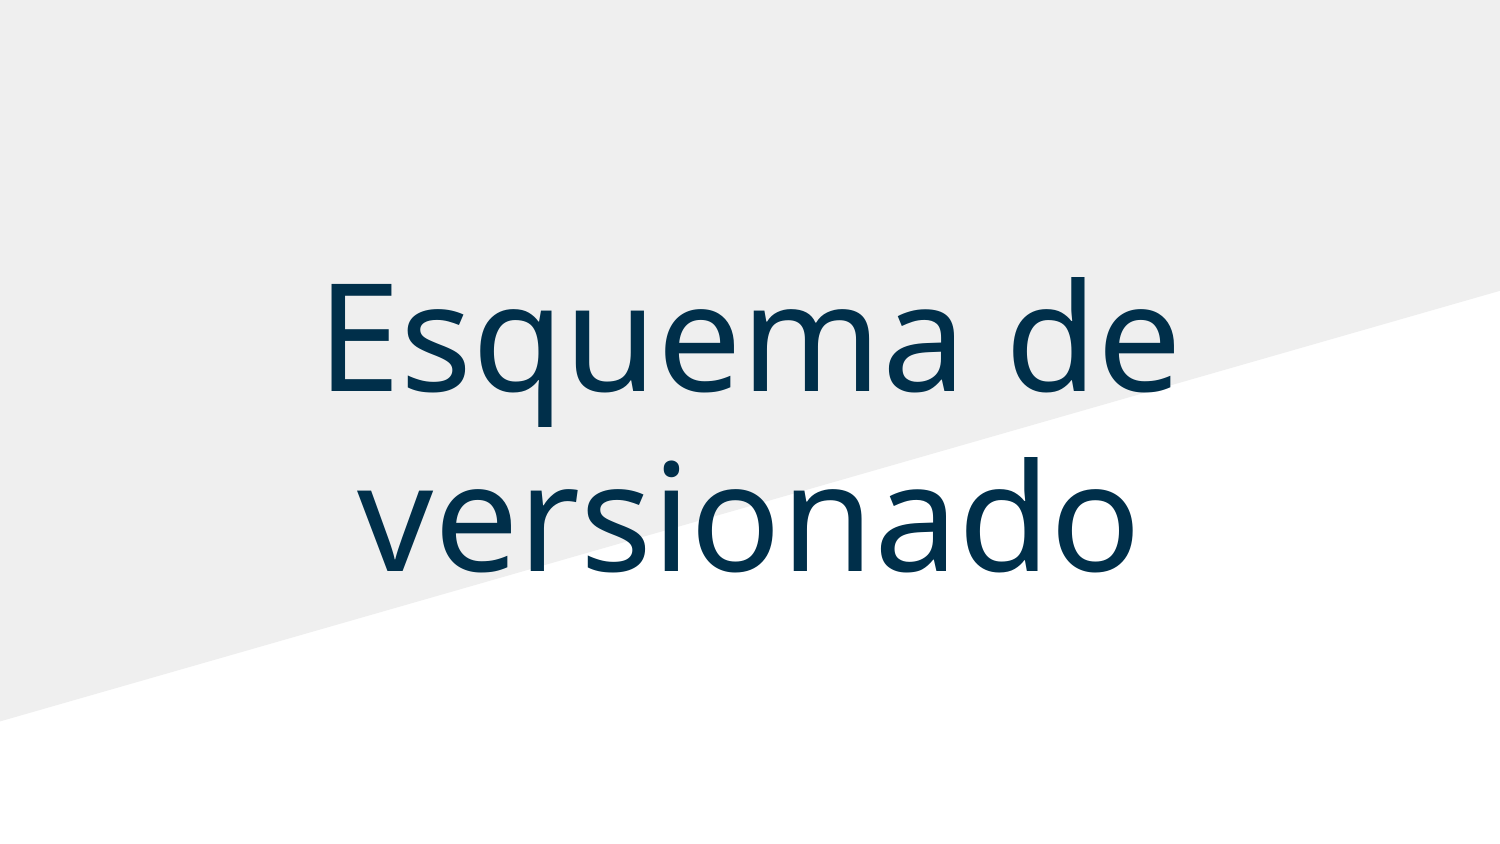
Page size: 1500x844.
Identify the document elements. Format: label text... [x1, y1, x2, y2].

title Esquema de versionado [51, 226, 1449, 617]
